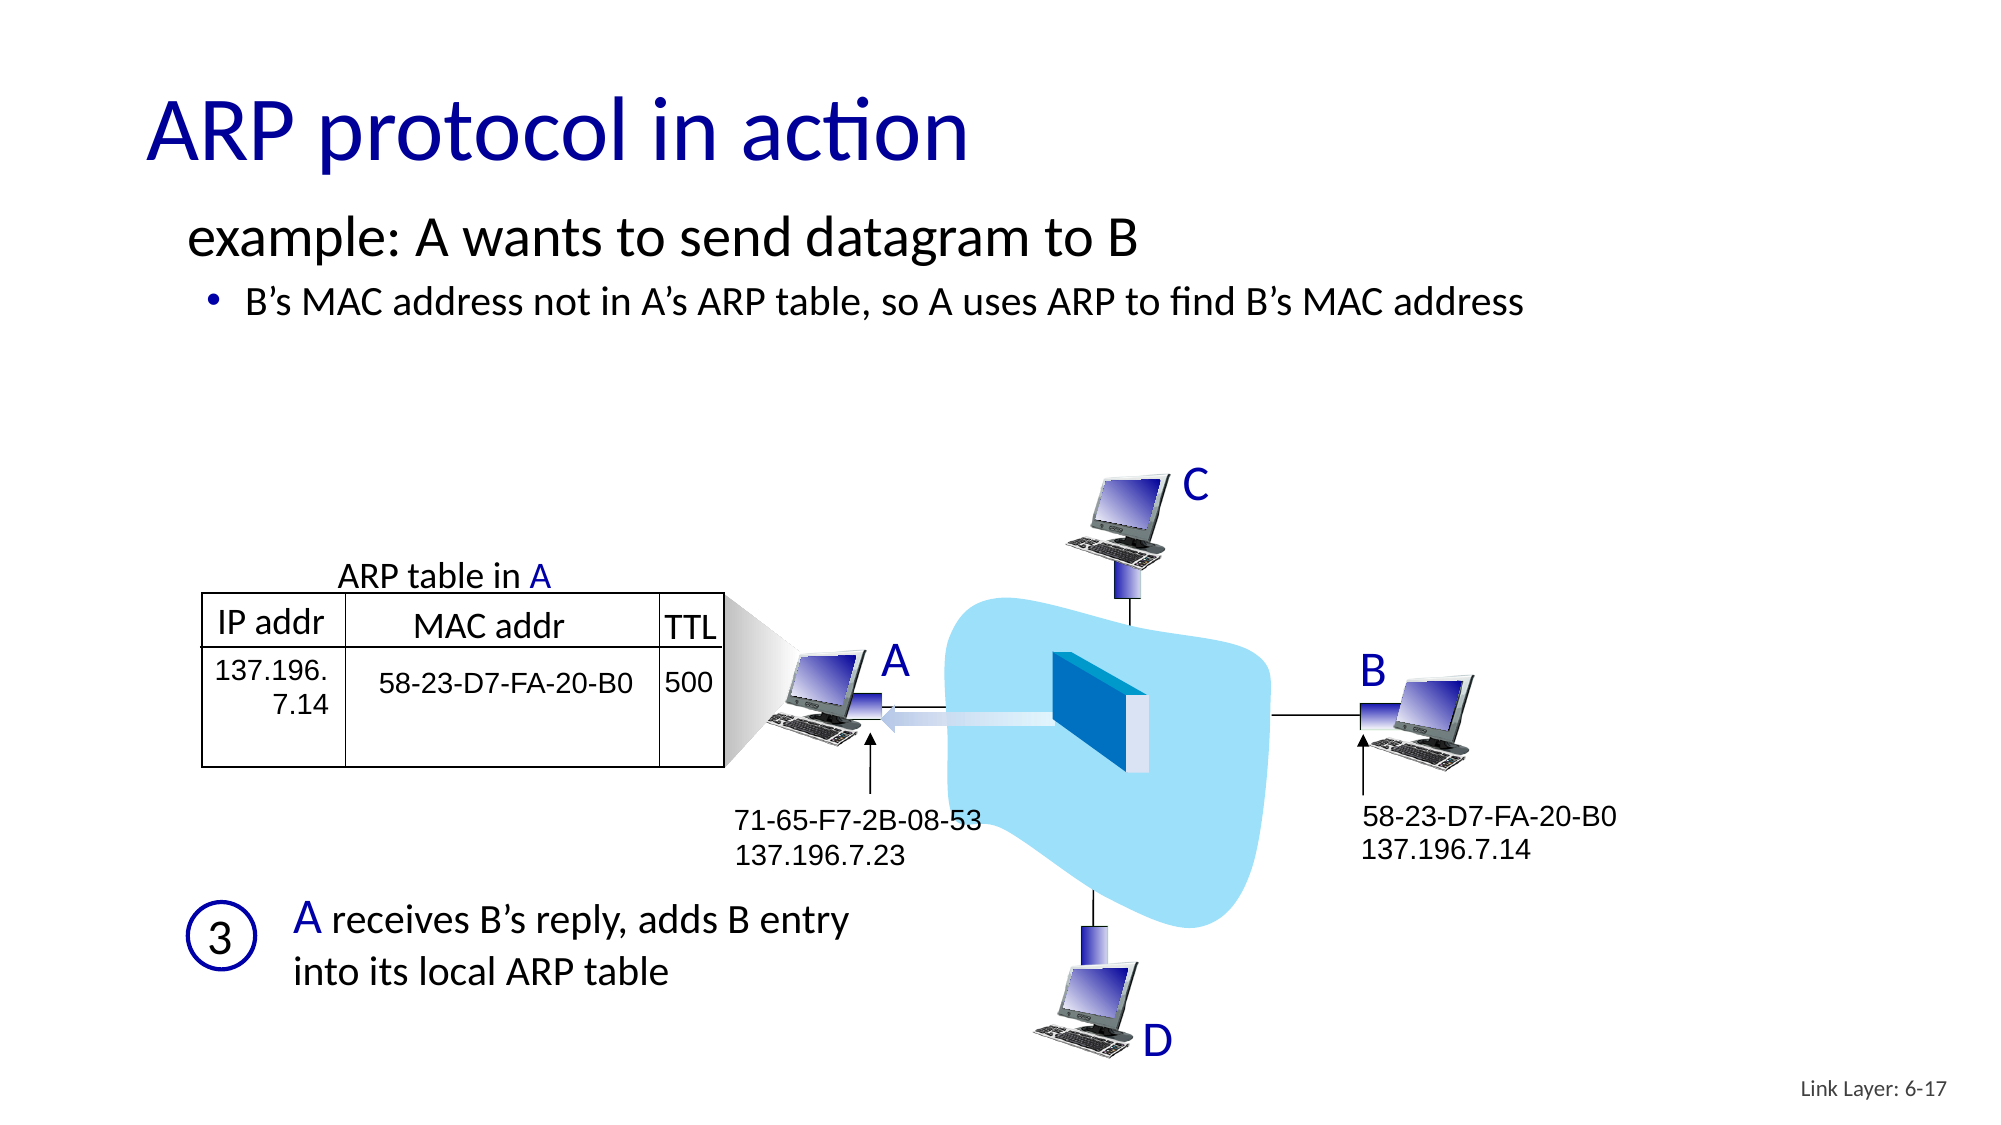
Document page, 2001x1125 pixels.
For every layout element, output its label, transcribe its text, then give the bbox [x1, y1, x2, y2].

title ARP protocol in action [131, 57, 1857, 205]
text_box [945, 597, 1271, 929]
text_box A [866, 619, 925, 695]
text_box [1006, 957, 1141, 1066]
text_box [199, 643, 729, 730]
text_box B [1344, 629, 1402, 670]
text_box 137.196.7.23 [720, 829, 921, 880]
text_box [187, 876, 881, 1003]
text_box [194, 543, 800, 769]
text_box [869, 695, 880, 720]
text_box 58-23-D7-FA-20-B0 [1347, 790, 1633, 840]
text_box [1039, 468, 1173, 578]
text_box 137.196.7.14 [1346, 822, 1547, 873]
text_box [869, 732, 877, 793]
text_box [1081, 926, 1108, 957]
text_box [1114, 578, 1141, 599]
slide_number Link Layer: 6-17 [1512, 1056, 1963, 1117]
text_box C [1167, 443, 1225, 518]
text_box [800, 644, 869, 754]
text_box example: A wants to send datagram to B B’s MAC address not in A’s ARP table, so A uses ARP to find B’s MAC address [172, 198, 1824, 354]
text_box D [1127, 998, 1189, 1074]
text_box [880, 651, 1150, 773]
text_box 71-65-F7-2B-08-53 [719, 793, 998, 844]
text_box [1342, 670, 1476, 779]
